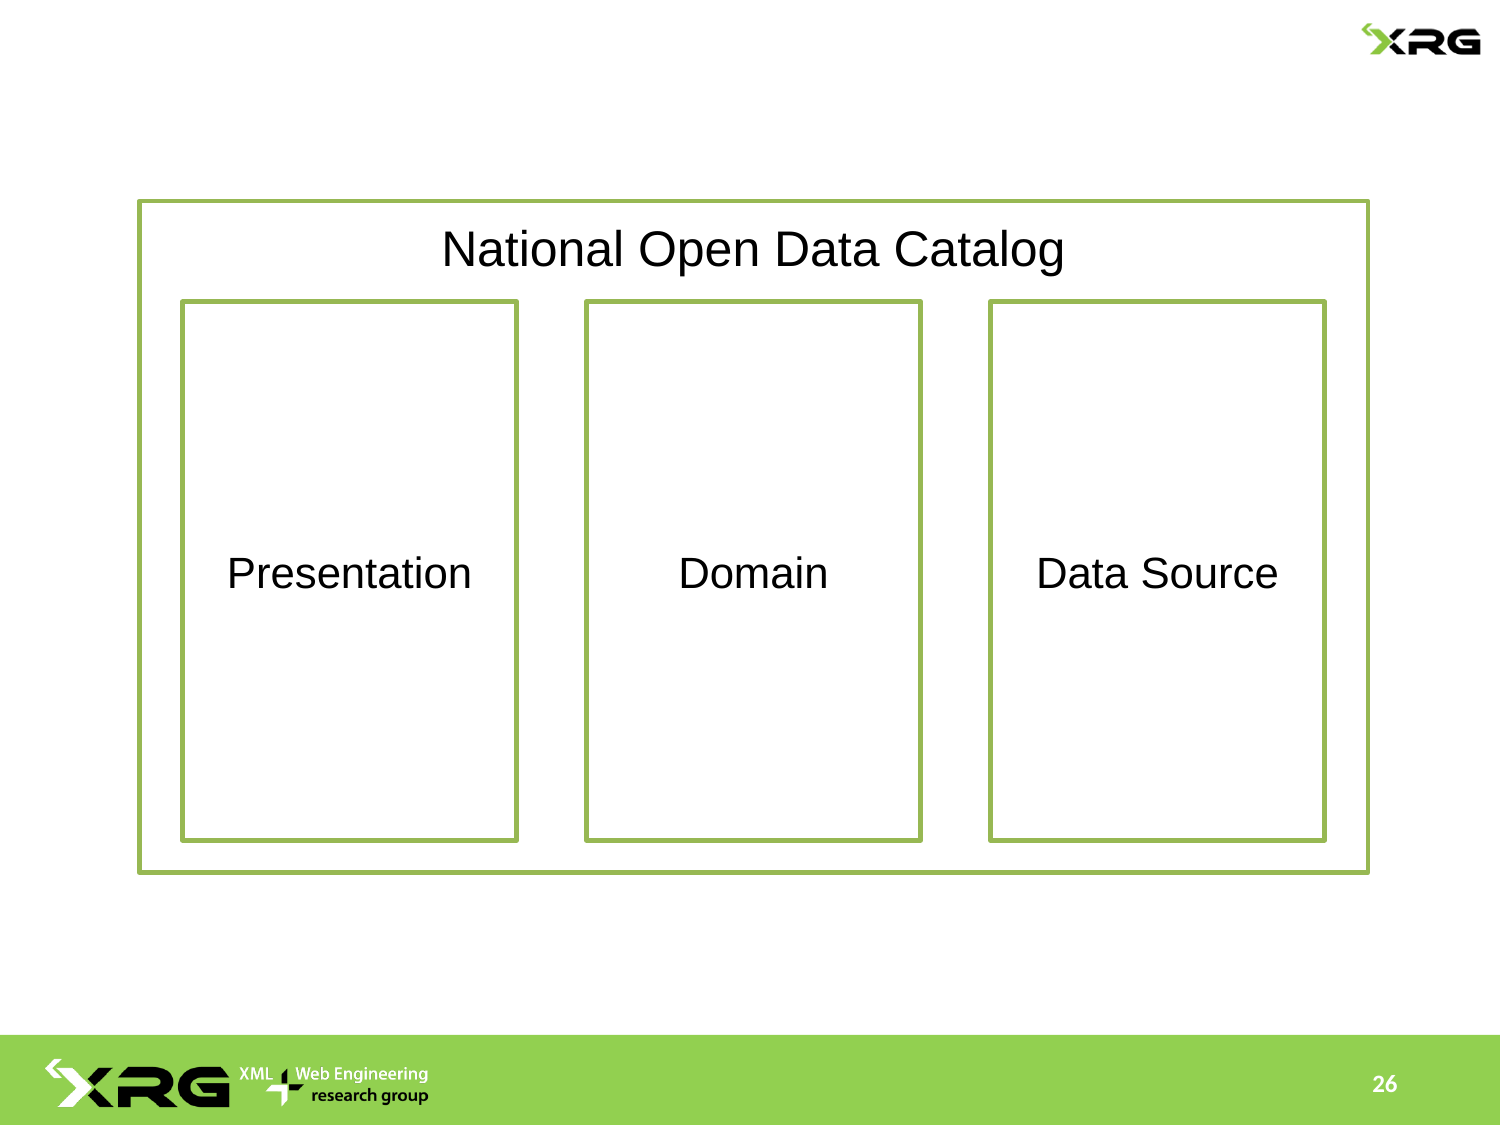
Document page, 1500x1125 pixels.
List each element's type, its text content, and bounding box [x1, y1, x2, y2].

slide_number 26 [1357, 1034, 1483, 1125]
picture [1357, 19, 1483, 60]
text_box Data Source [990, 301, 1325, 841]
text_box Presentation [182, 301, 517, 841]
text_box Domain [586, 301, 921, 841]
text_box National Open Data Catalog [139, 201, 1368, 873]
picture [37, 1054, 435, 1111]
